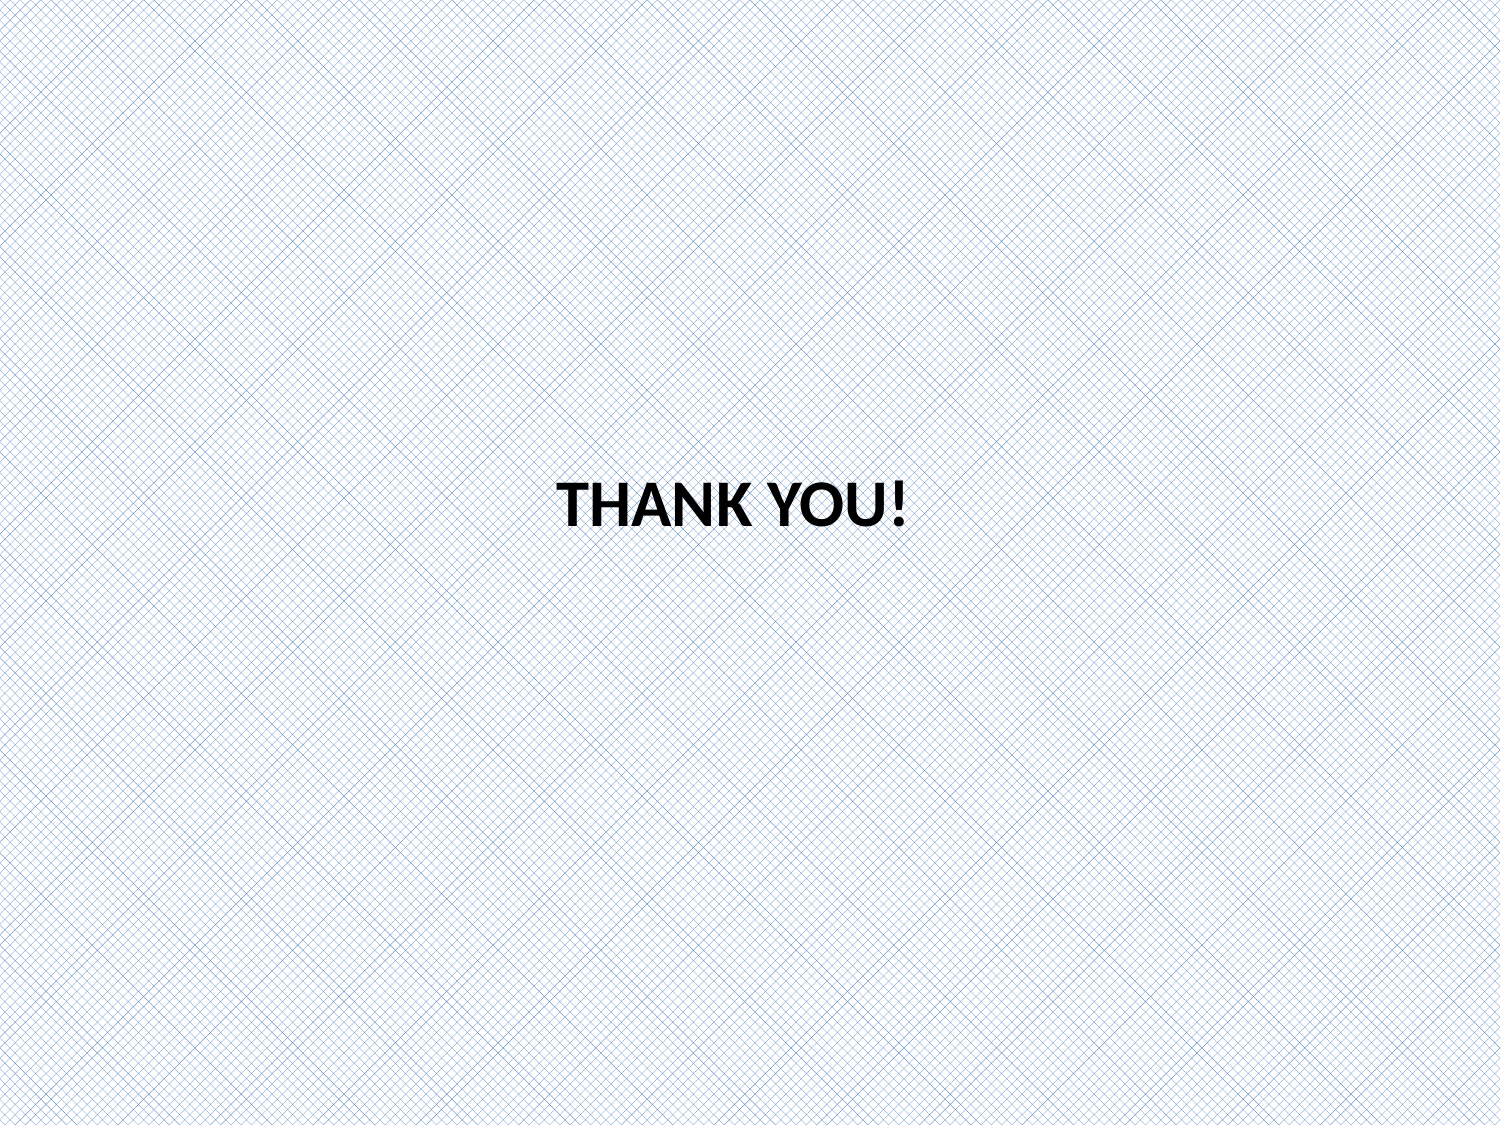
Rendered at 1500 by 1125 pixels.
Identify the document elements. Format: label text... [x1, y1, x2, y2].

list THANK YOU! [76, 172, 1427, 916]
